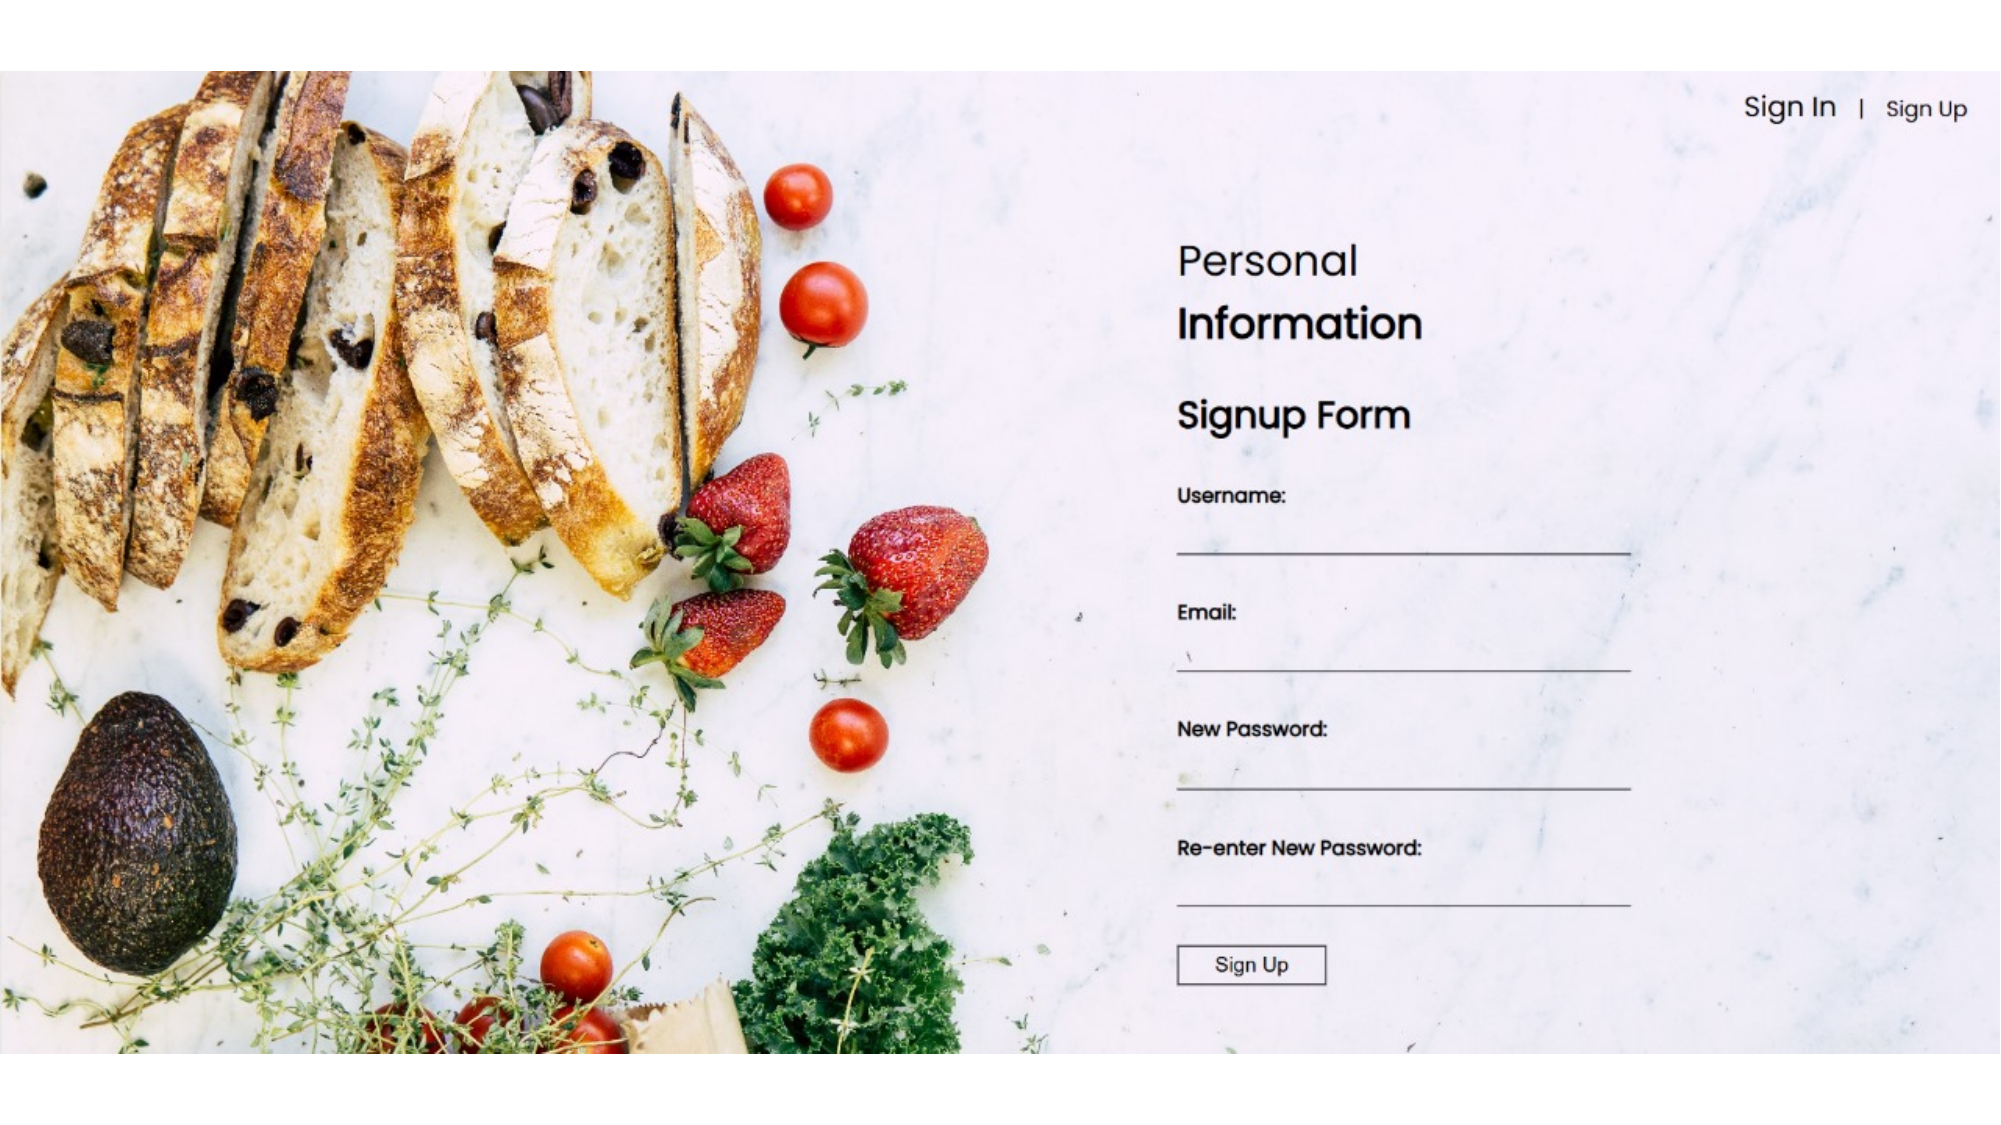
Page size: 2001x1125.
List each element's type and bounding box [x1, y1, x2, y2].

picture [0, 71, 2000, 1054]
